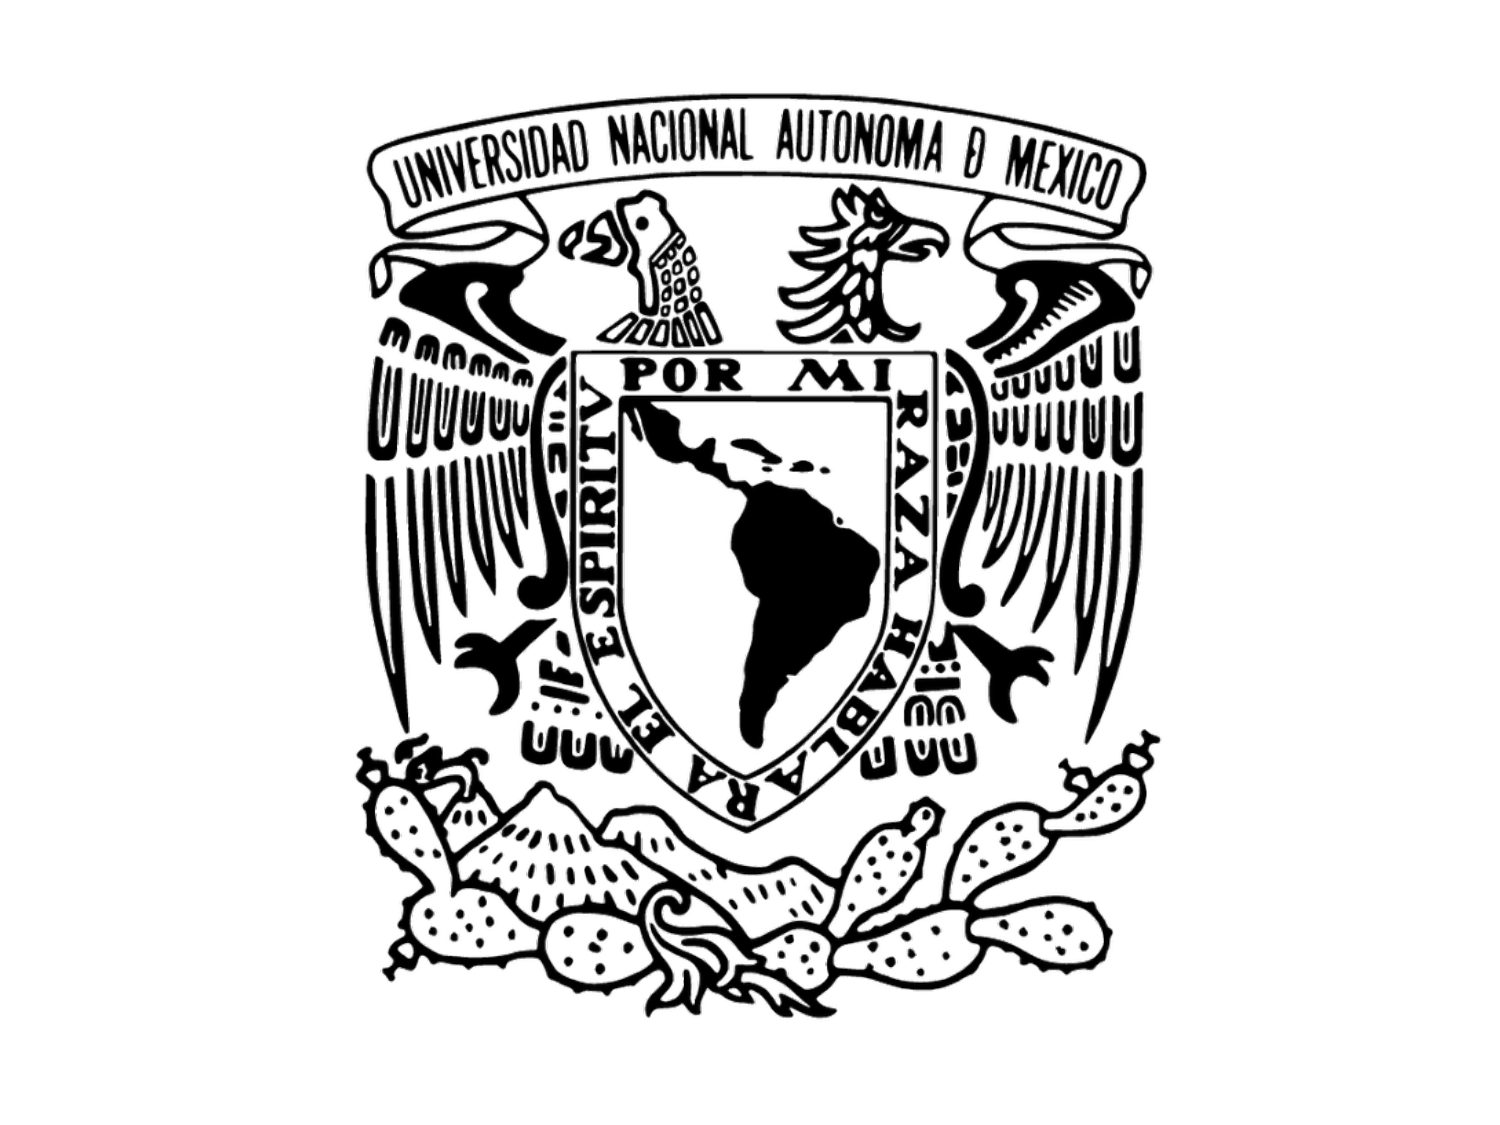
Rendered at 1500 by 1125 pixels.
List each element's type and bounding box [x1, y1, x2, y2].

picture [198, 0, 1301, 1125]
